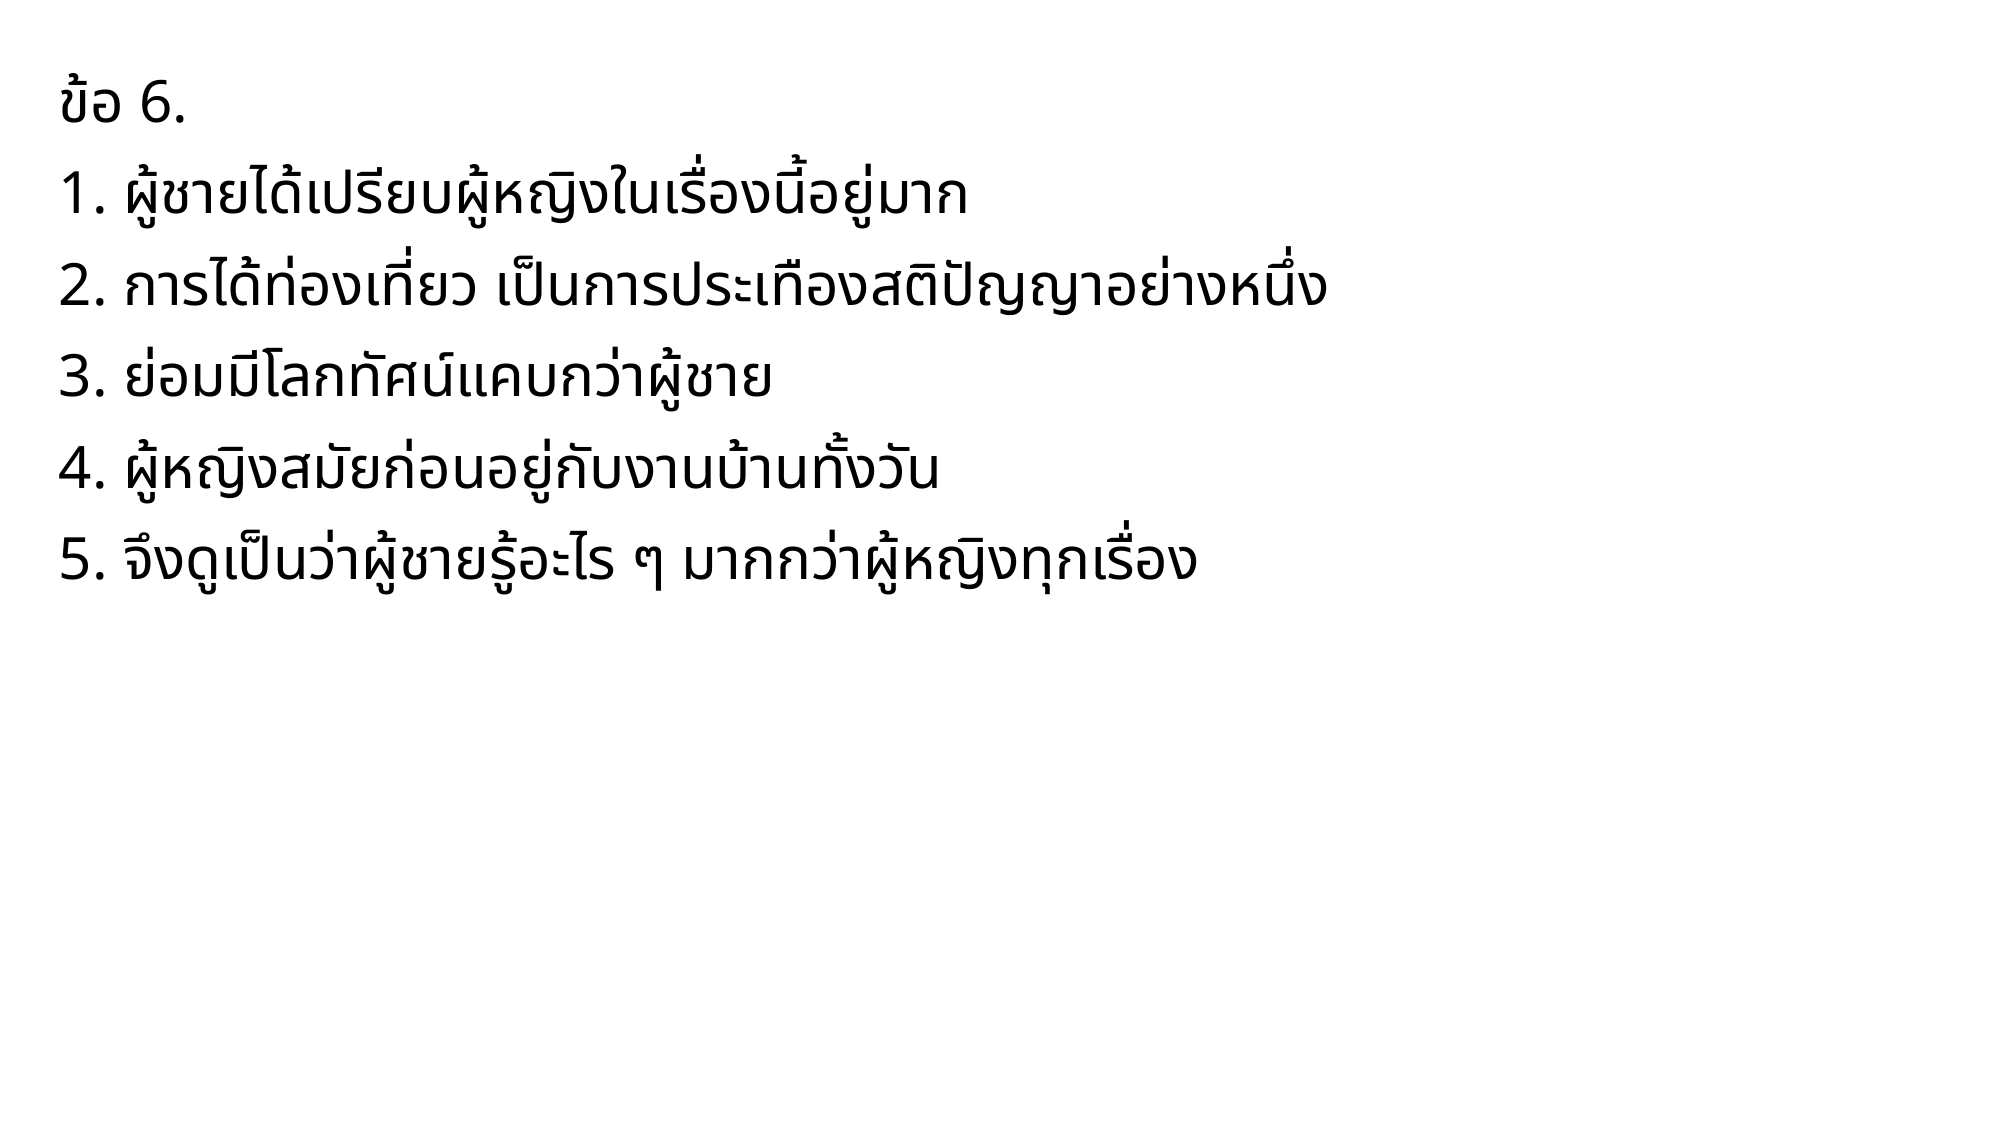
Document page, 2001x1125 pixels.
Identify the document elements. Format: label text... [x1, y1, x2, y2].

text_box ข้อ 6. 1. ผู้ชายได้เปรียบผู้หญิงในเรื่องนี้อยู่มาก 2. การได้ท่องเที่ยว เป็นการประเทืองสติปัญญาอย่างหนึ่ง 3. ย่อมมีโลกทัศน์แคบกว่าผู้ชาย 4. ผู้หญิงสมัยก่อนอยู่กับงานบ้านทั้งวัน 5. จึงดูเป็นว่าผู้ชายรู้อะไร ๆ มากกว่าผู้หญิงทุกเรื่อง [0, 0, 2000, 651]
